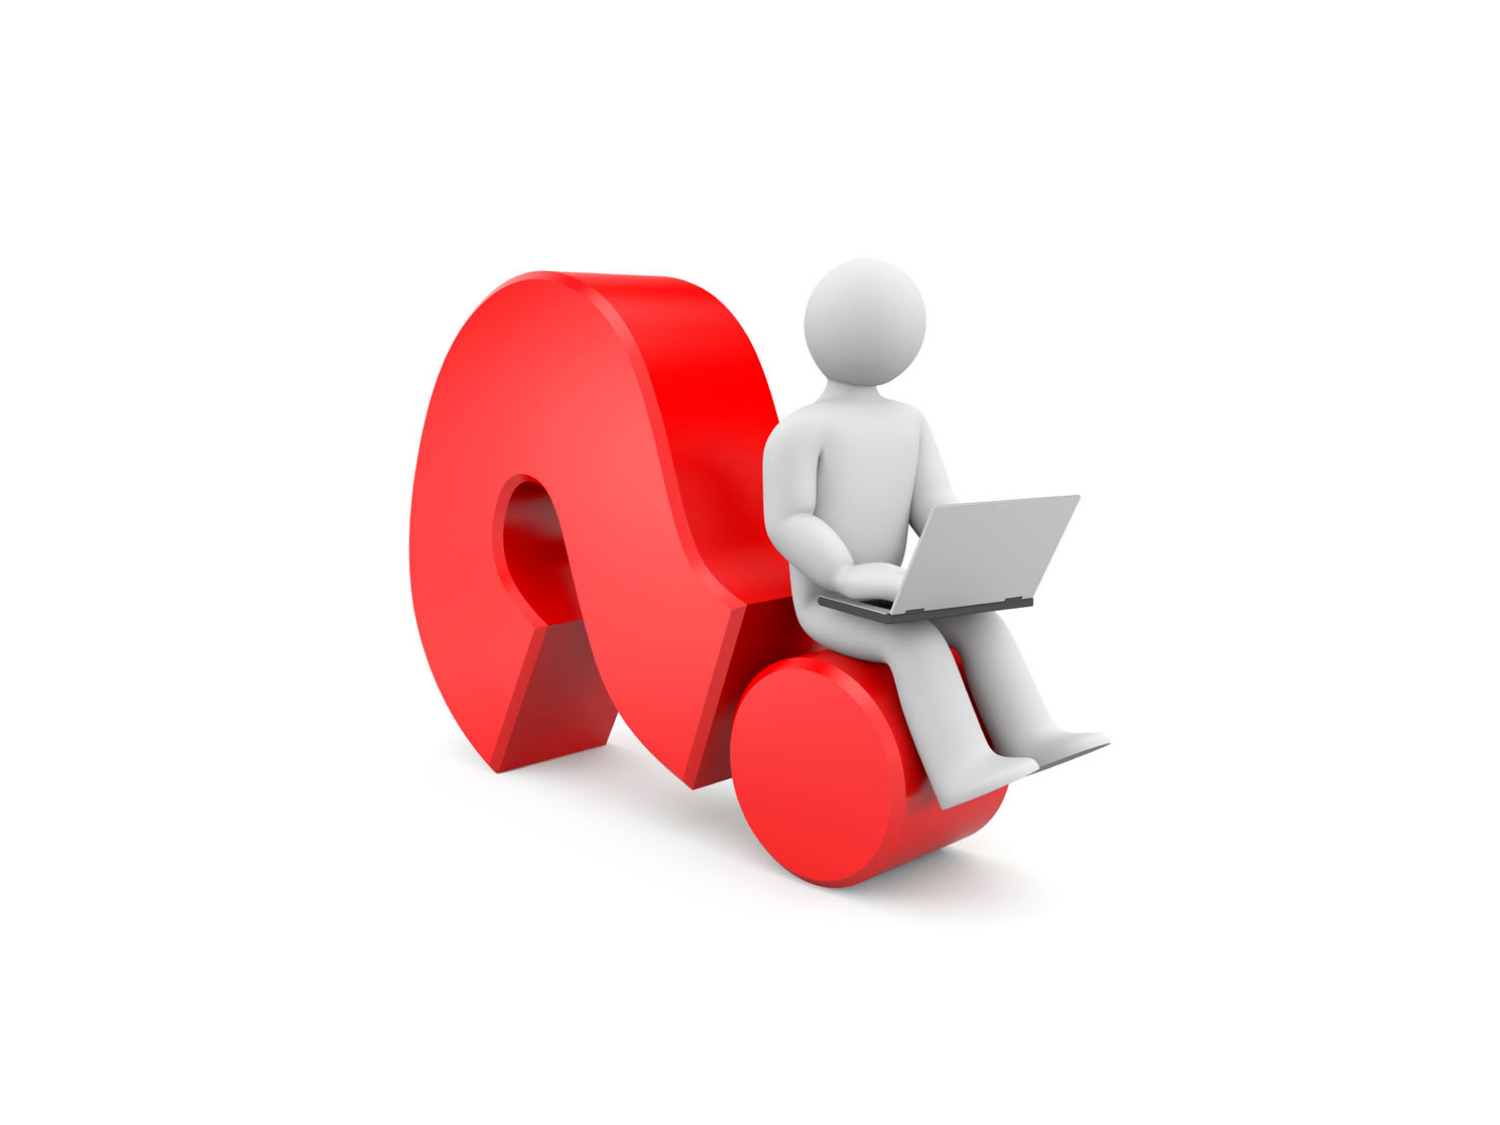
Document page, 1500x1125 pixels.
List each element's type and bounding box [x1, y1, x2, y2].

list [246, 124, 1254, 1006]
